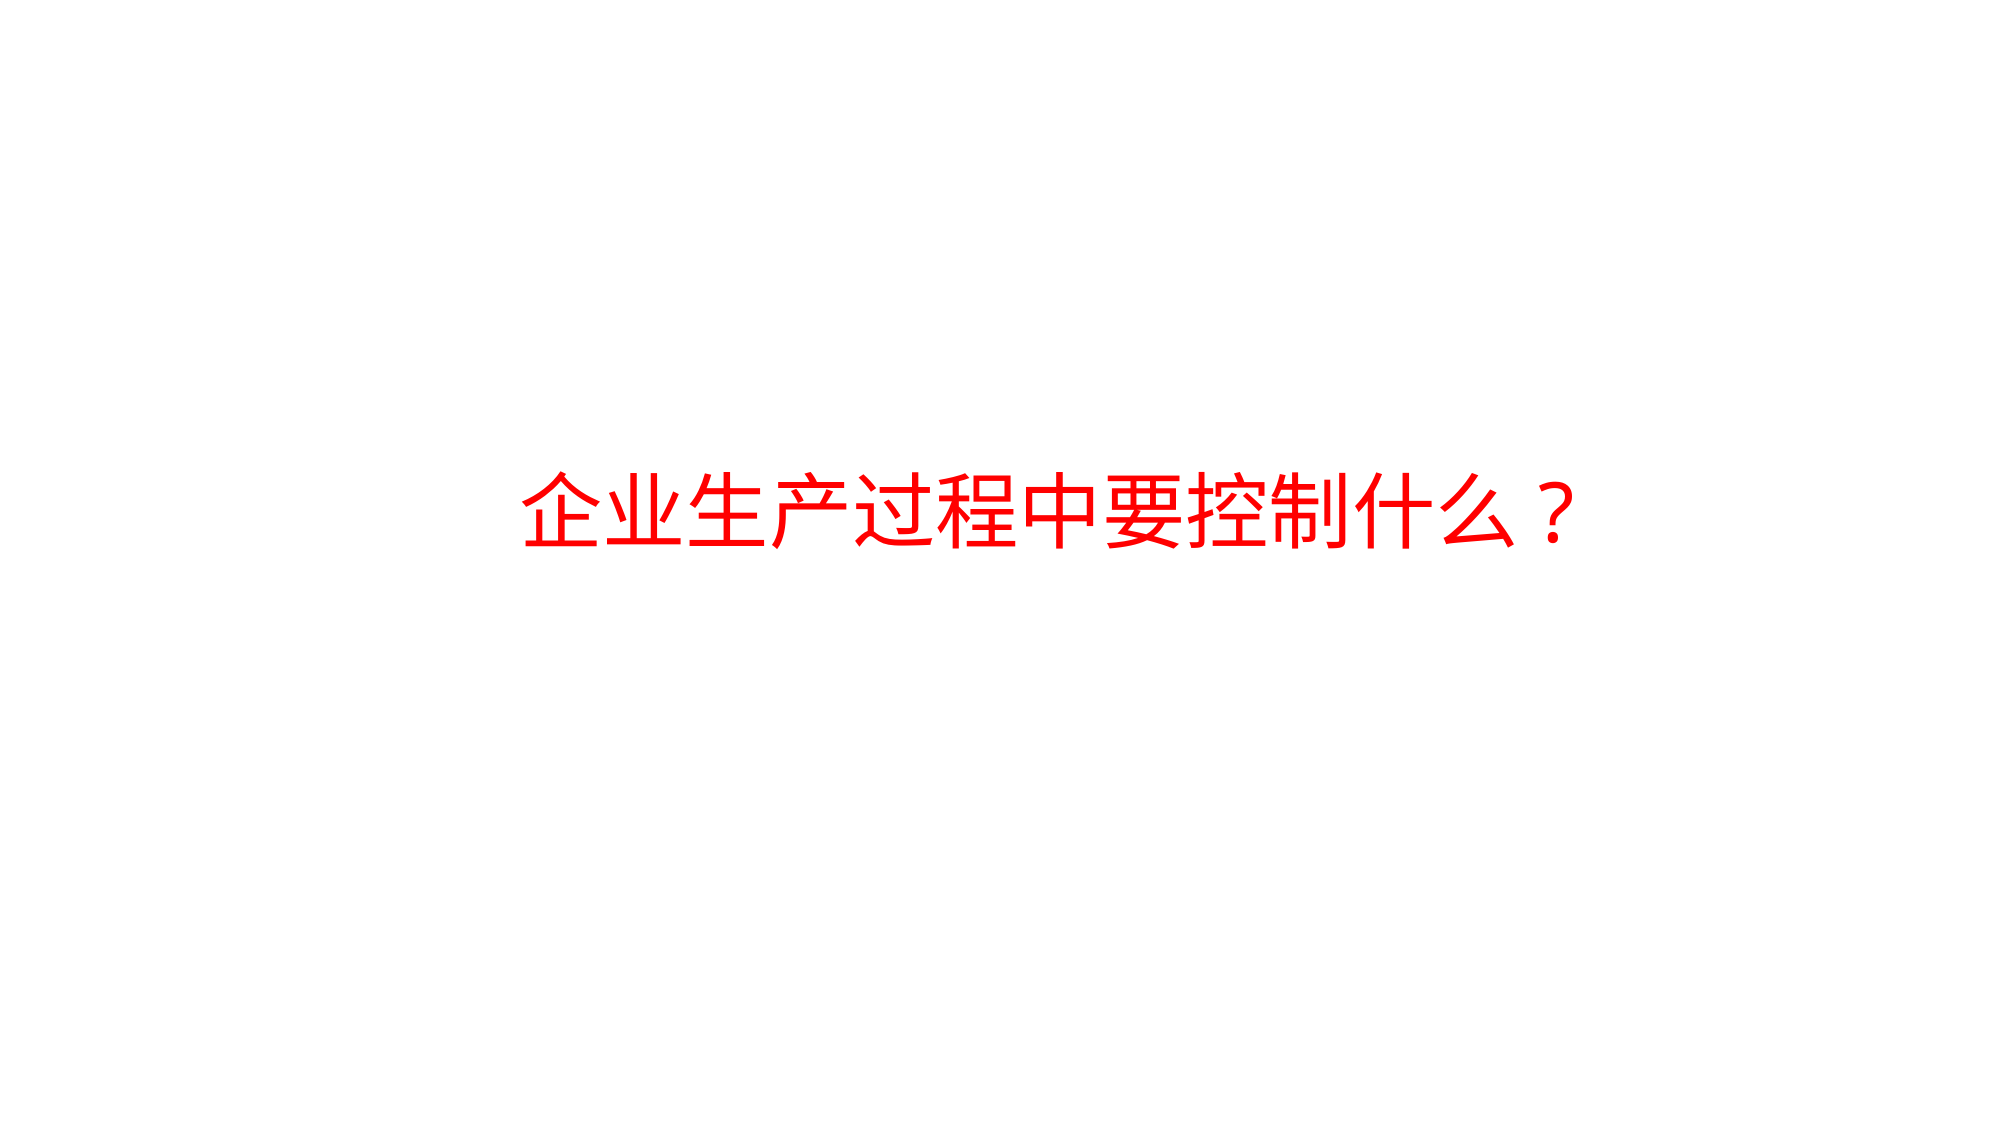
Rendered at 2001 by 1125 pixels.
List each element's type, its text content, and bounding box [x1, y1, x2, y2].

text_box 企业生产过程中要控制什么? [208, 474, 1886, 567]
